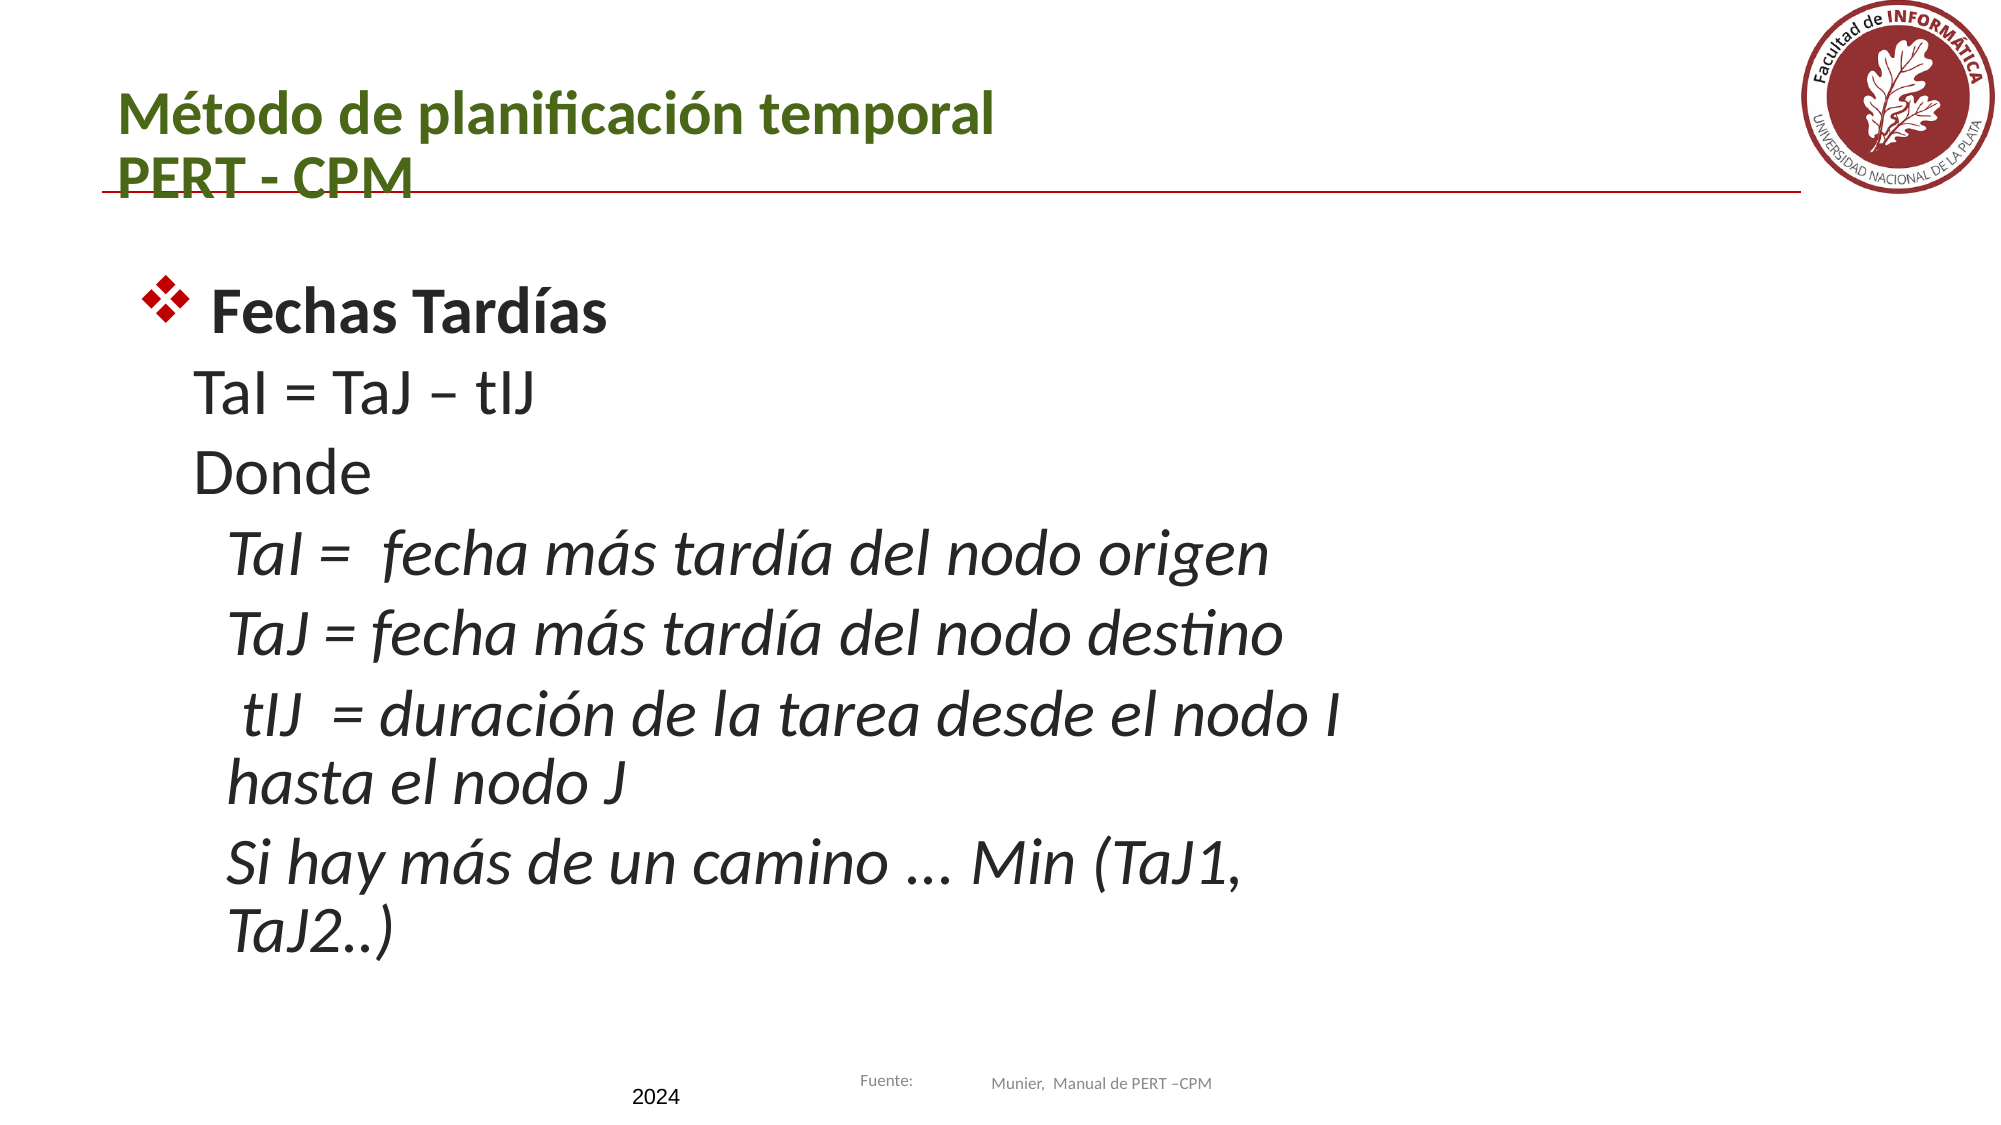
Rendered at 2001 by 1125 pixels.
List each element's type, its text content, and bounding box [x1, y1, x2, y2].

picture [1801, 0, 2000, 195]
list Munier, Manual de PERT –CPM [976, 1067, 1332, 1118]
title Método de planificación temporal PERT - CPM [102, 54, 1790, 240]
list Fechas Tardías TaI = TaJ – tIJ Donde TaI = fecha más tardía del nodo origen TaJ = fecha más tardía del nodo destino tIJ = duración de la tarea desde el nodo I hasta el nodo J Si hay más de un camino ... Min (TaJ1, TaJ2..) [121, 271, 1377, 1007]
